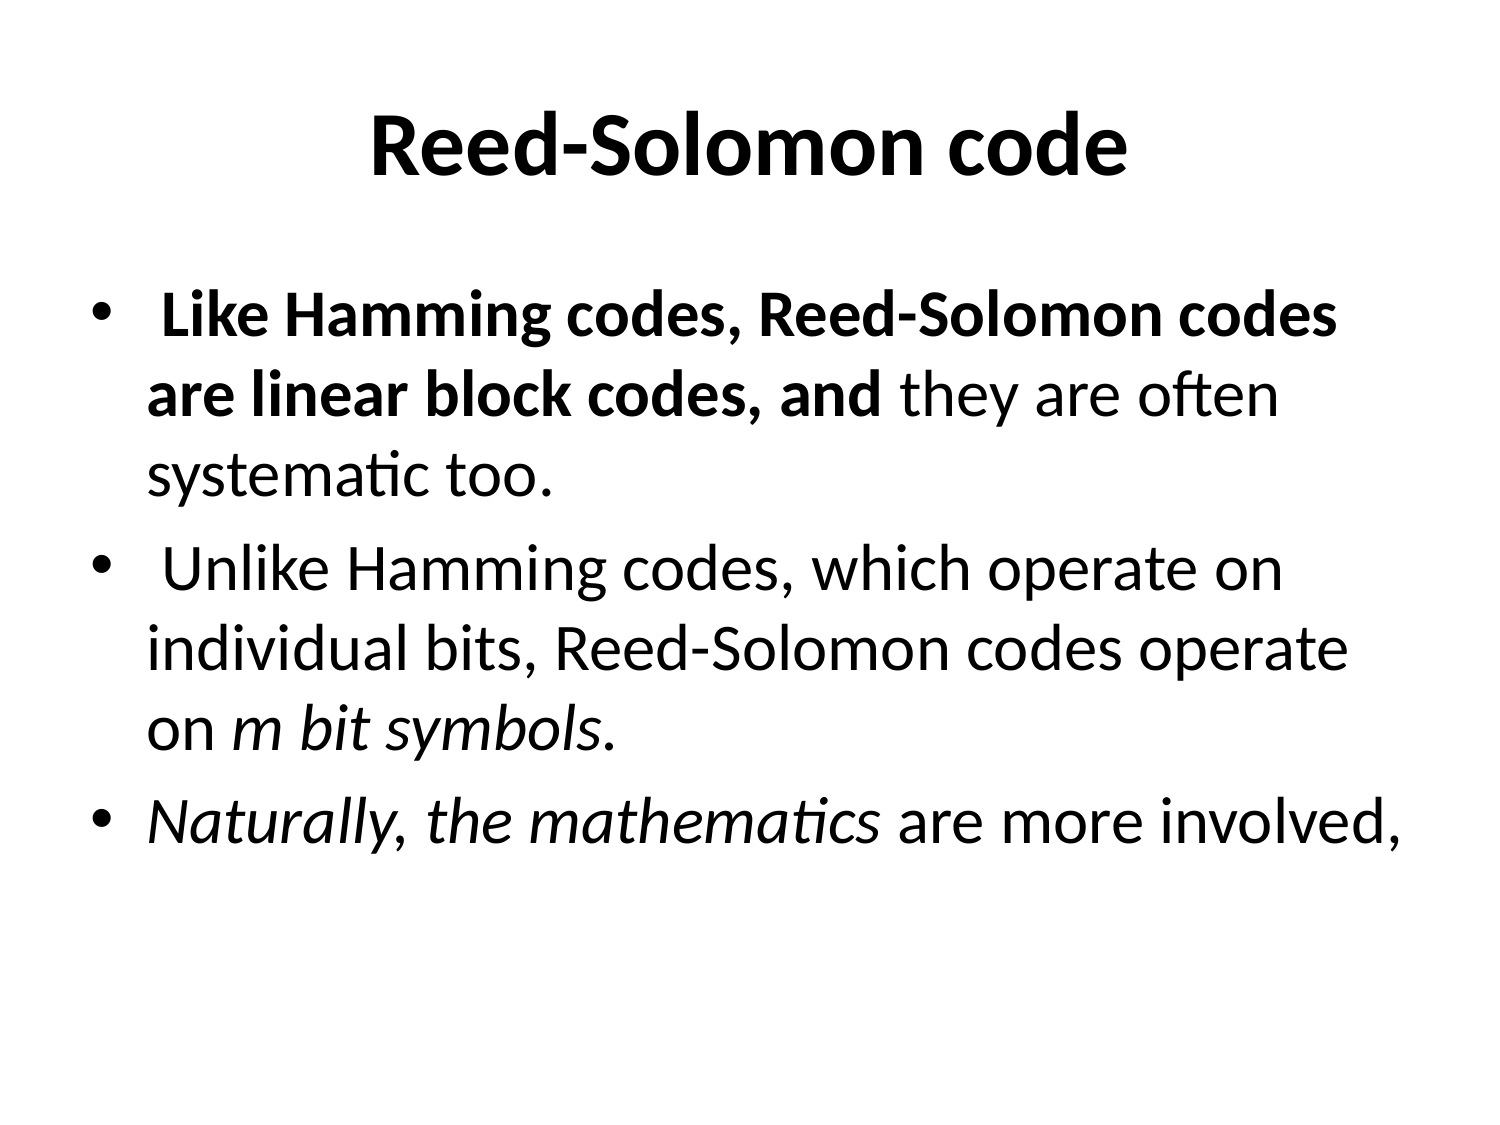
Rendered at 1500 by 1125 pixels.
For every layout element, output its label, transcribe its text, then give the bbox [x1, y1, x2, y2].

title Reed-Solomon code [75, 45, 1425, 233]
list Like Hamming codes, Reed-Solomon codes are linear block codes, and they are often systematic too. Unlike Hamming codes, which operate on individual bits, Reed-Solomon codes operate on m bit symbols. Naturally, the mathematics are more involved, [75, 262, 1425, 1005]
